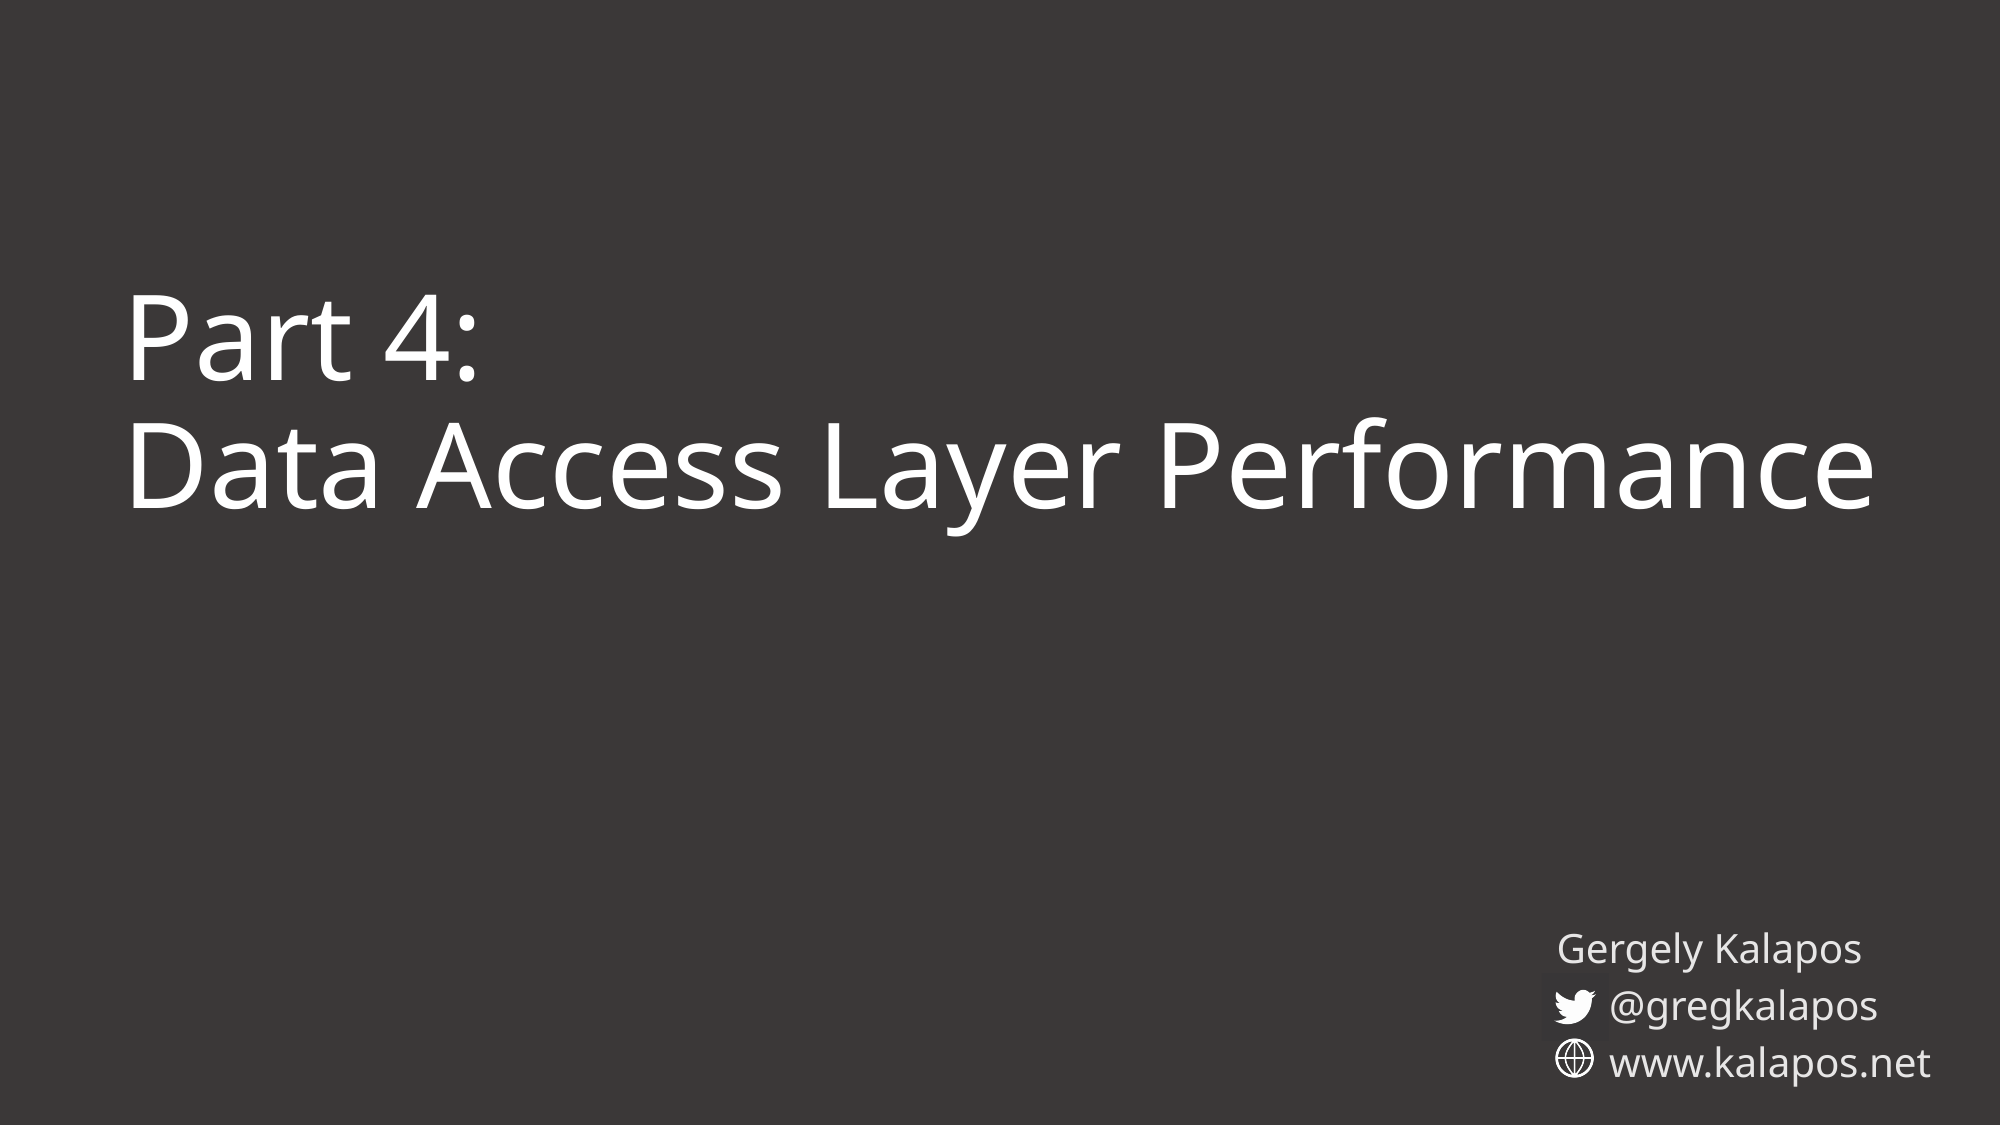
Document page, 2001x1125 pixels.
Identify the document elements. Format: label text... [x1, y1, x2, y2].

title Part 4: Data Access Layer Performance [107, 154, 1905, 542]
picture [1541, 973, 1609, 1083]
